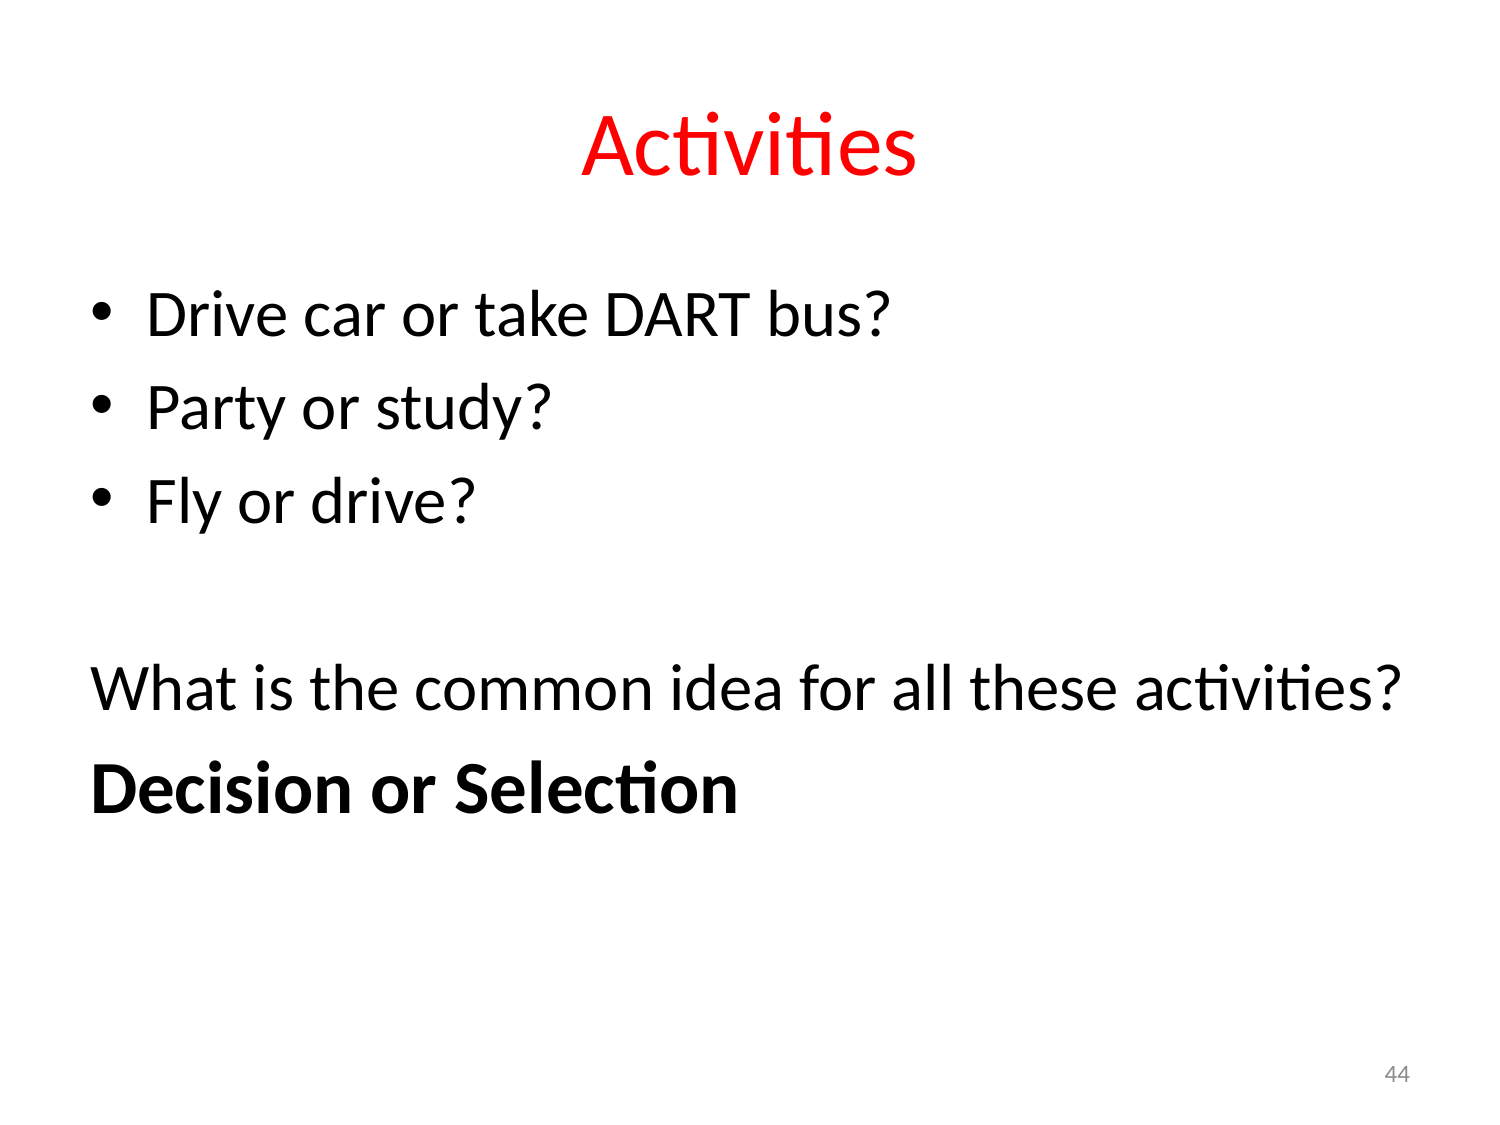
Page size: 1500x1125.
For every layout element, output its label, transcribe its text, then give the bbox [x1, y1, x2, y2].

list Drive car or take DART bus? Party or study? Fly or drive? What is the common idea for all these activities? Decision or Selection [75, 262, 1425, 1005]
title Activities [75, 45, 1425, 233]
slide_number 44 [1074, 1042, 1425, 1103]
